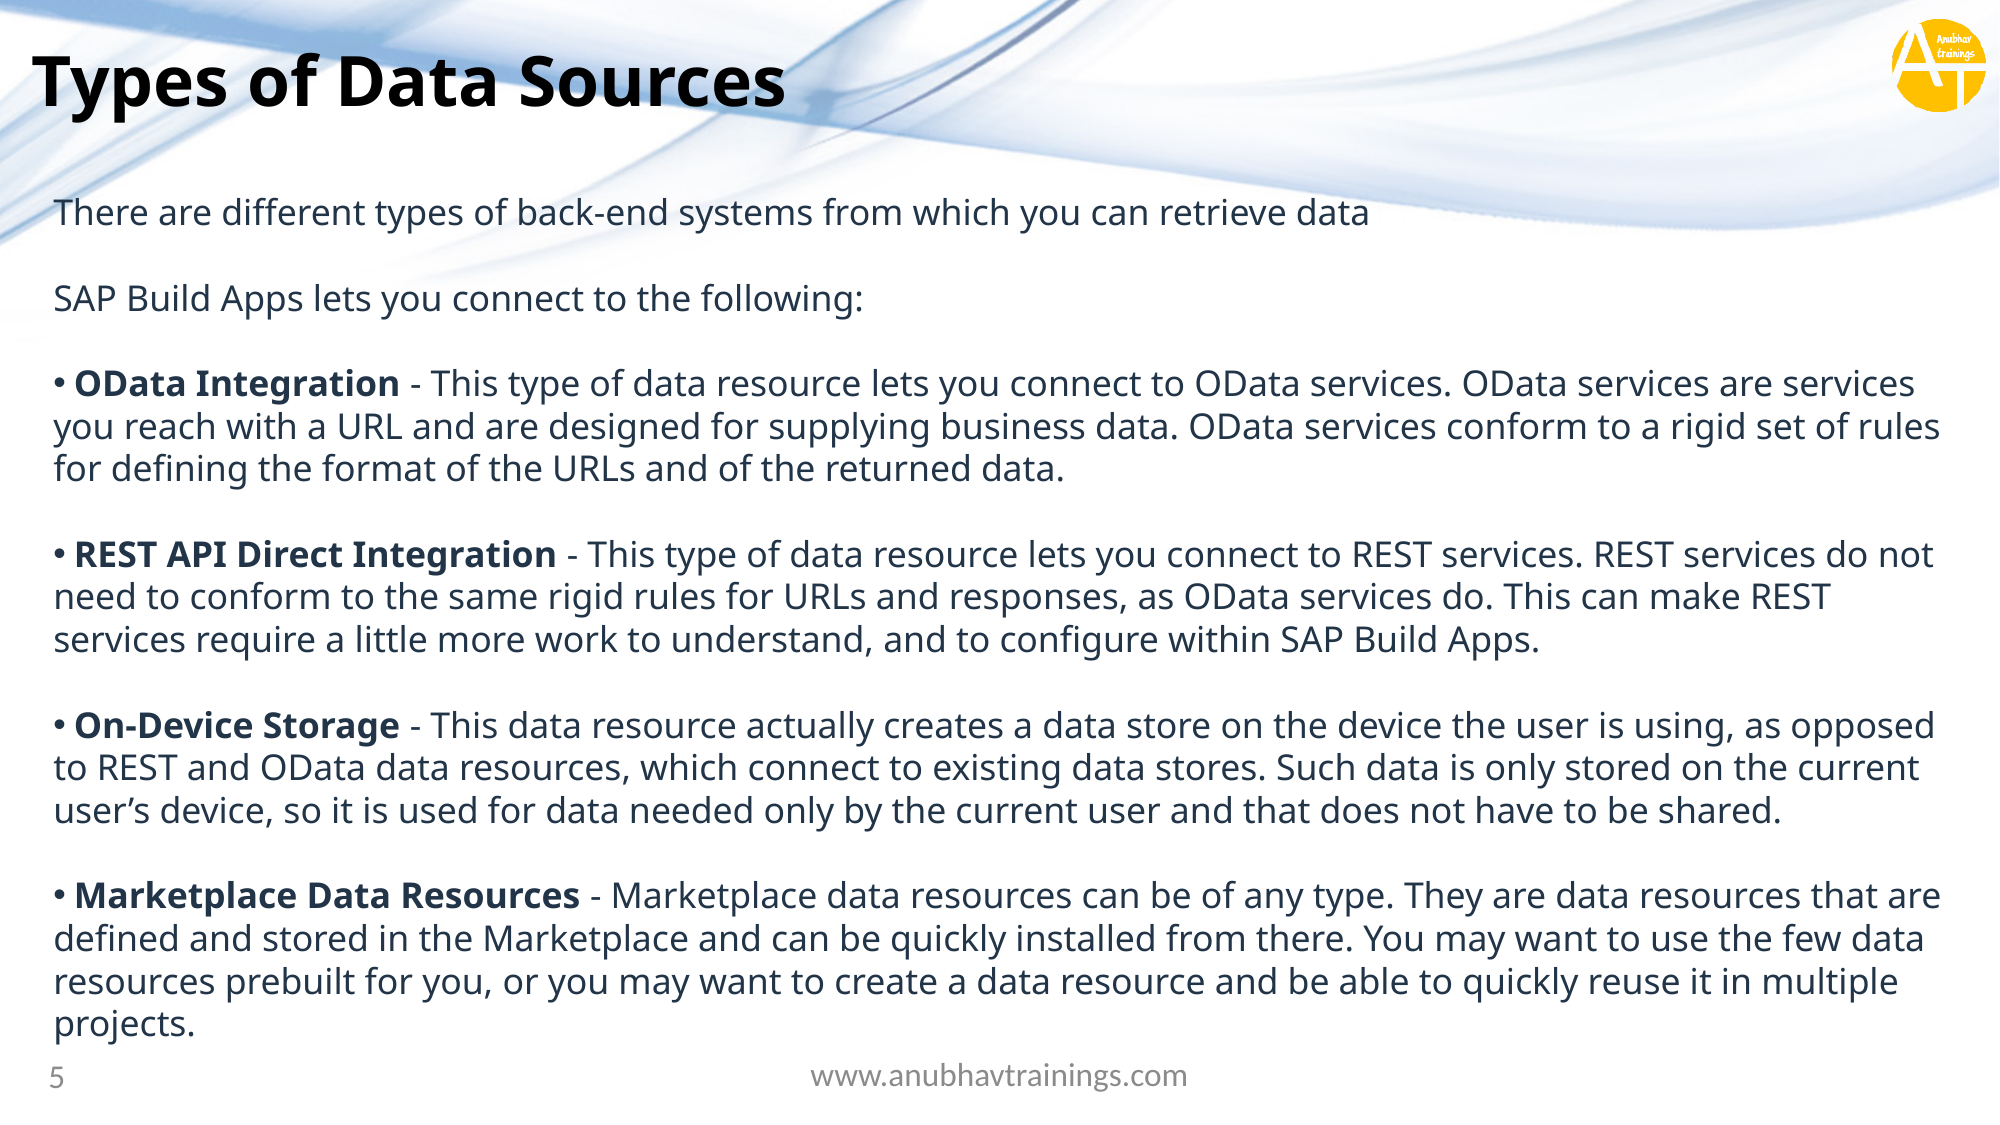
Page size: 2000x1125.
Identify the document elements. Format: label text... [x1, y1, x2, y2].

title Types of Data Sources [16, 29, 1817, 146]
text_box There are different types of back-end systems from which you can retrieve data SAP Build Apps lets you connect to the following: OData Integration - This type of data resource lets you connect to OData services. OData services are services you reach with a URL and are designed for supplying business data. OData services conform to a rigid set of rules for defining the format of the URLs and of the returned data. REST API Direct Integration - This type of data resource lets you connect to REST services. REST services do not need to conform to the same rigid rules for URLs and responses, as OData services do. This can make REST services require a little more work to understand, and to configure within SAP Build Apps. On-Device Storage - This data resource actually creates a data store on the device the user is using, as opposed to REST and OData data resources, which connect to existing data stores. Such data is only stored on the current user’s device, so it is used for data needed only by the current user and that does not have to be shared. Marketplace Data Resources - Marketplace data resources can be of any type. They are data resources that are defined and stored in the Marketplace and can be quickly installed from there. You may want to use the few data resources prebuilt for you, or you may want to create a data resource and be able to quickly reuse it in multiple projects. [33, 180, 1967, 1070]
slide_number 5 [33, 1070, 134, 1106]
footer www.anubhavtrainings.com [683, 1070, 1317, 1103]
picture [0, 0, 2000, 1125]
